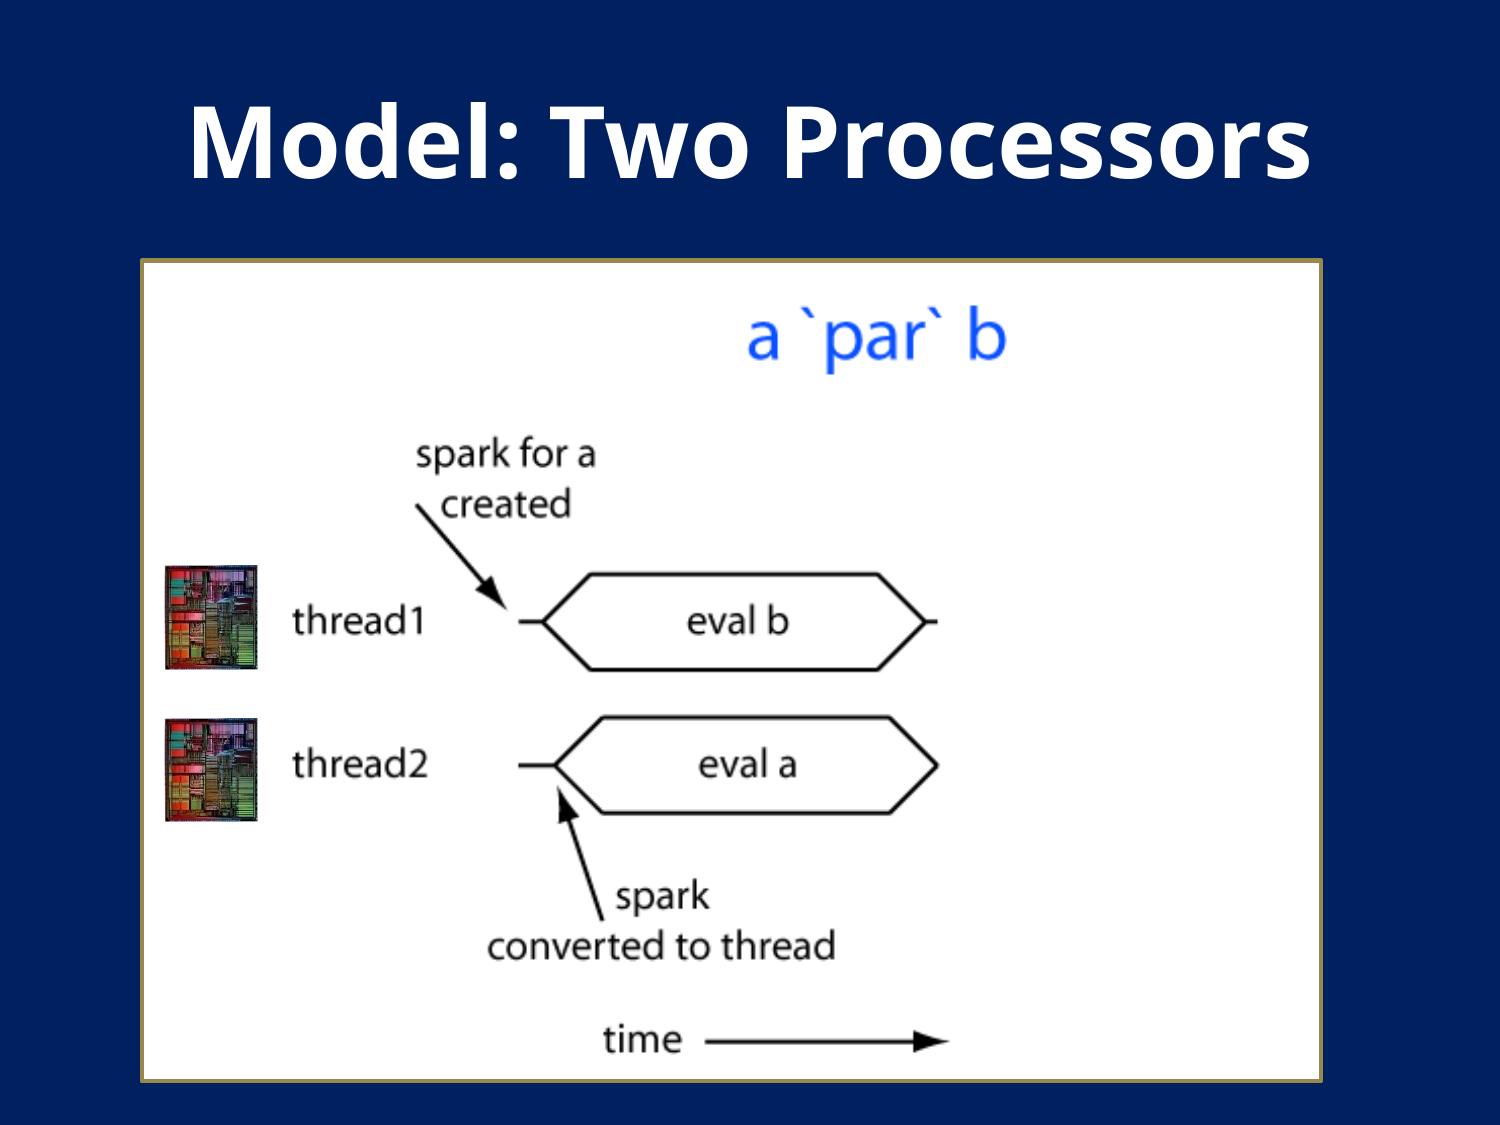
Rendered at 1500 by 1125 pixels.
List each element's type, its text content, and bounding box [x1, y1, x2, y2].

picture [163, 717, 258, 822]
picture [163, 565, 258, 670]
text_box [140, 258, 1323, 1083]
picture [292, 296, 1010, 1064]
title Model: Two Processors [75, 45, 1425, 233]
